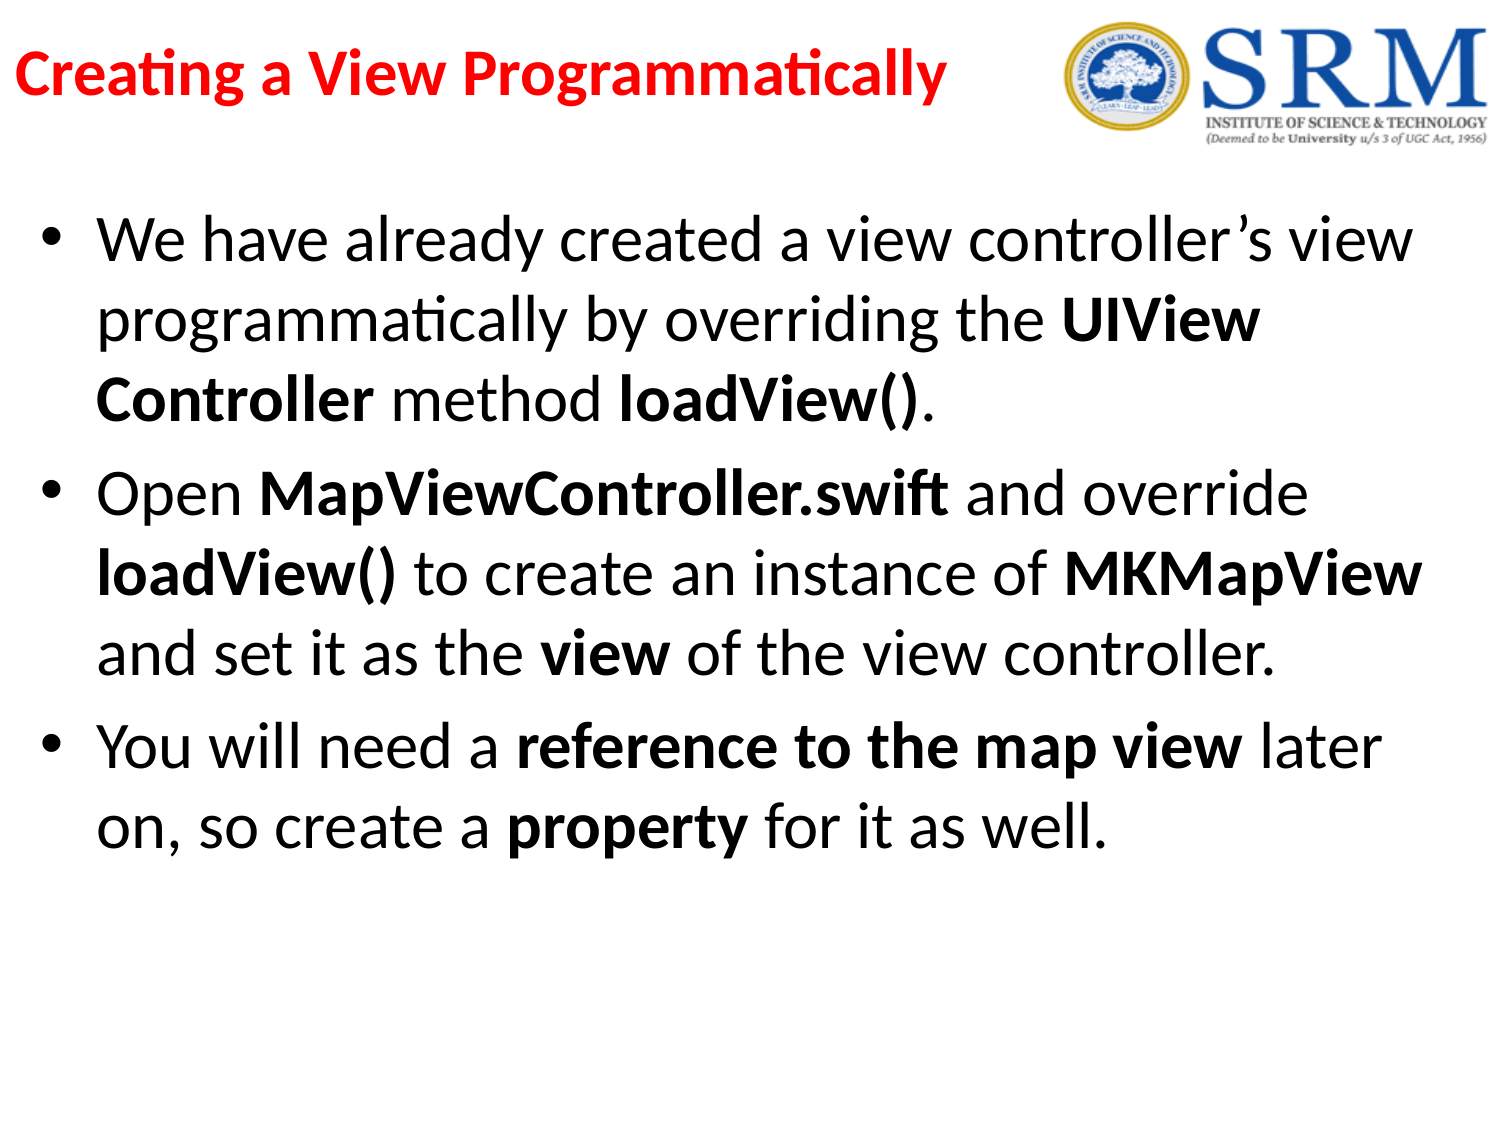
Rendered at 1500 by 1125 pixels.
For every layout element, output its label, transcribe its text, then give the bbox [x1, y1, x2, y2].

list We have already created a view controller’s view programmatically by overriding the UIView Controller method loadView(). Open MapViewController.swift and override loadView() to create an instance of MKMapView and set it as the view of the view controller. You will need a reference to the map view later on, so create a property for it as well. [24, 187, 1475, 1050]
picture [1059, 0, 1500, 162]
title Creating a View Programmatically [0, 0, 1057, 138]
